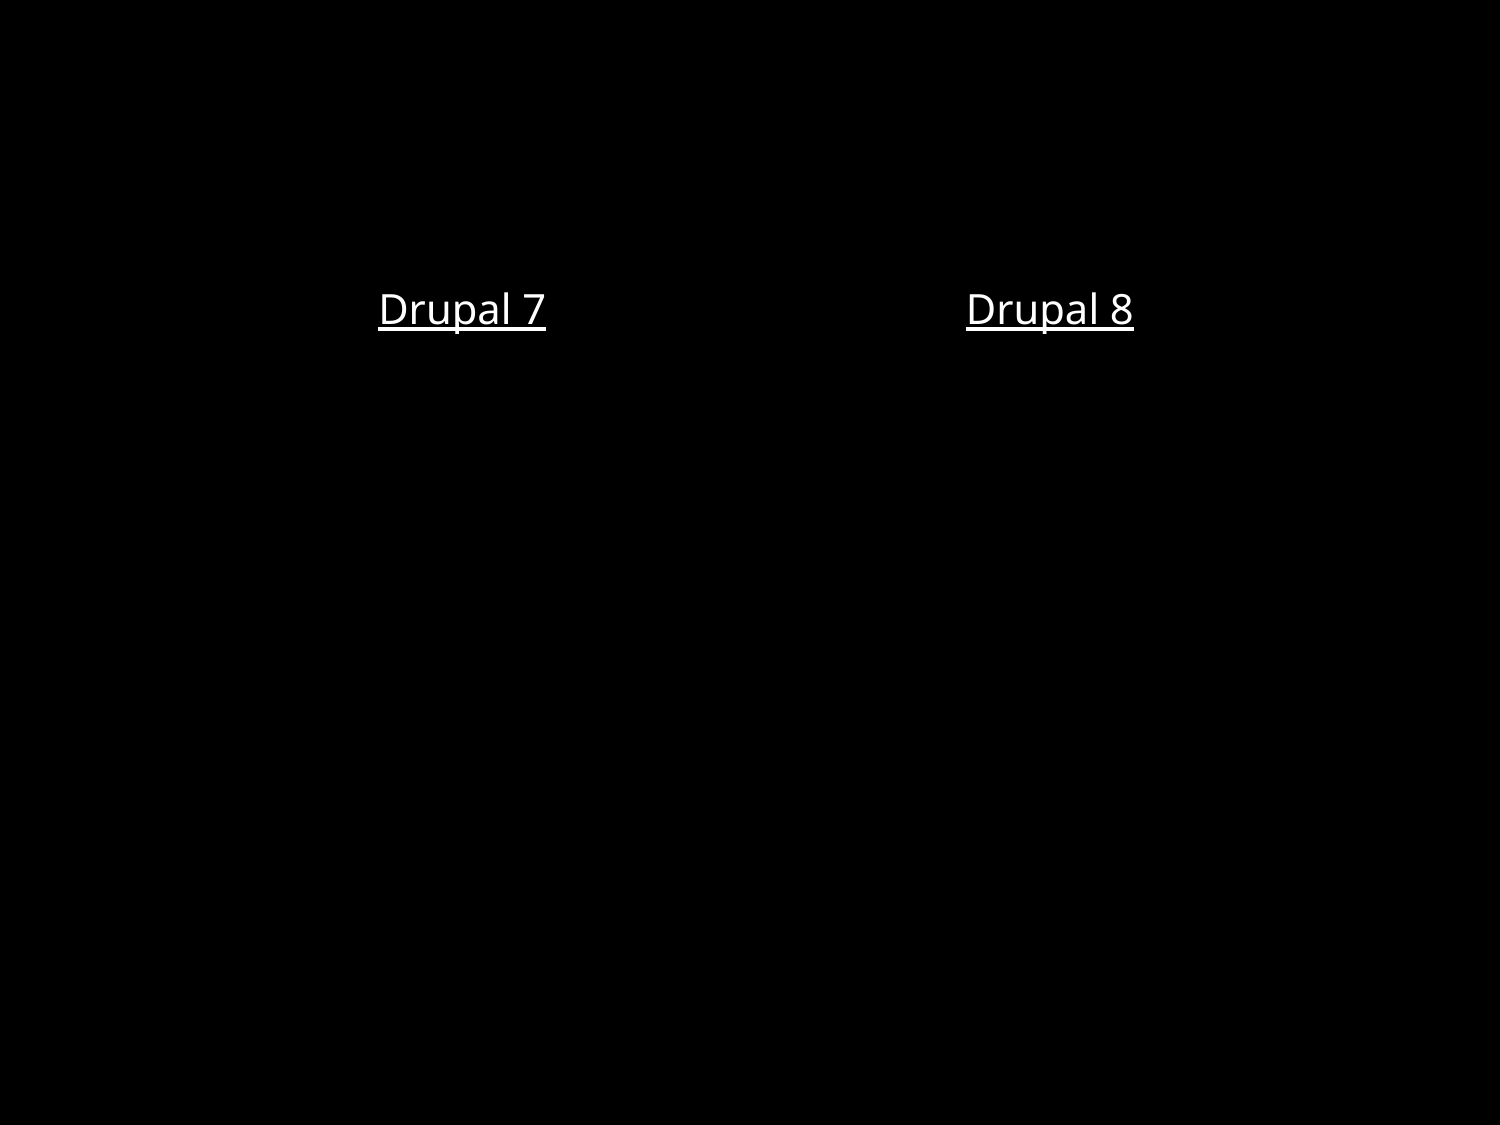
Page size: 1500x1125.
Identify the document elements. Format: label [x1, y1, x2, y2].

text_box [0, 212, 1500, 1113]
